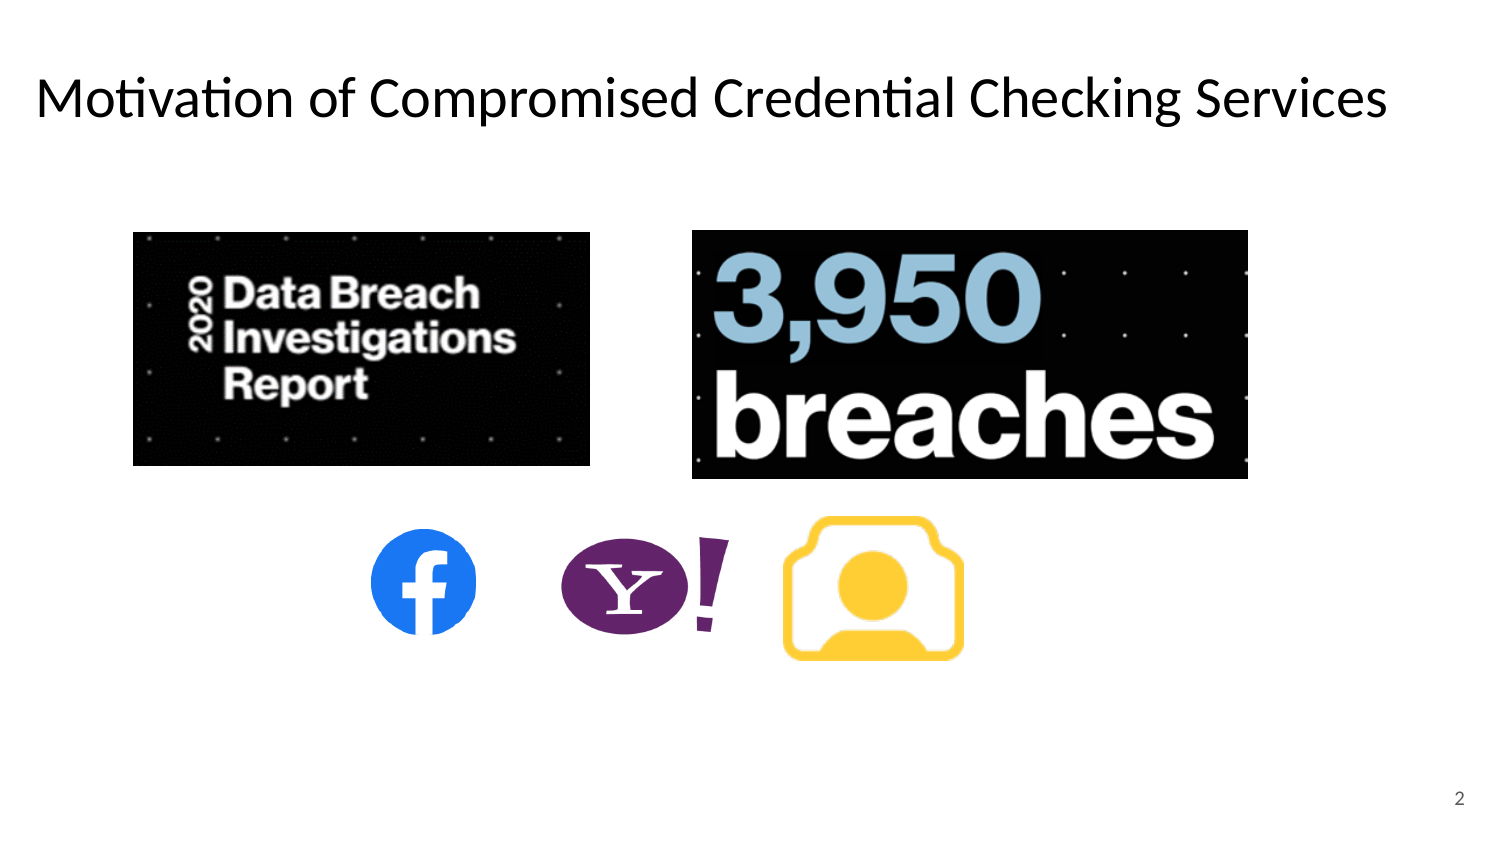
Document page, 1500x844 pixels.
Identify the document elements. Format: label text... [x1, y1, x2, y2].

picture [133, 232, 590, 467]
picture [370, 529, 477, 635]
title Motivation of Compromised Credential Checking Services [20, 43, 1435, 138]
slide_number 2 [1389, 764, 1480, 830]
picture [783, 516, 964, 661]
picture [692, 230, 1248, 479]
picture [559, 536, 730, 635]
